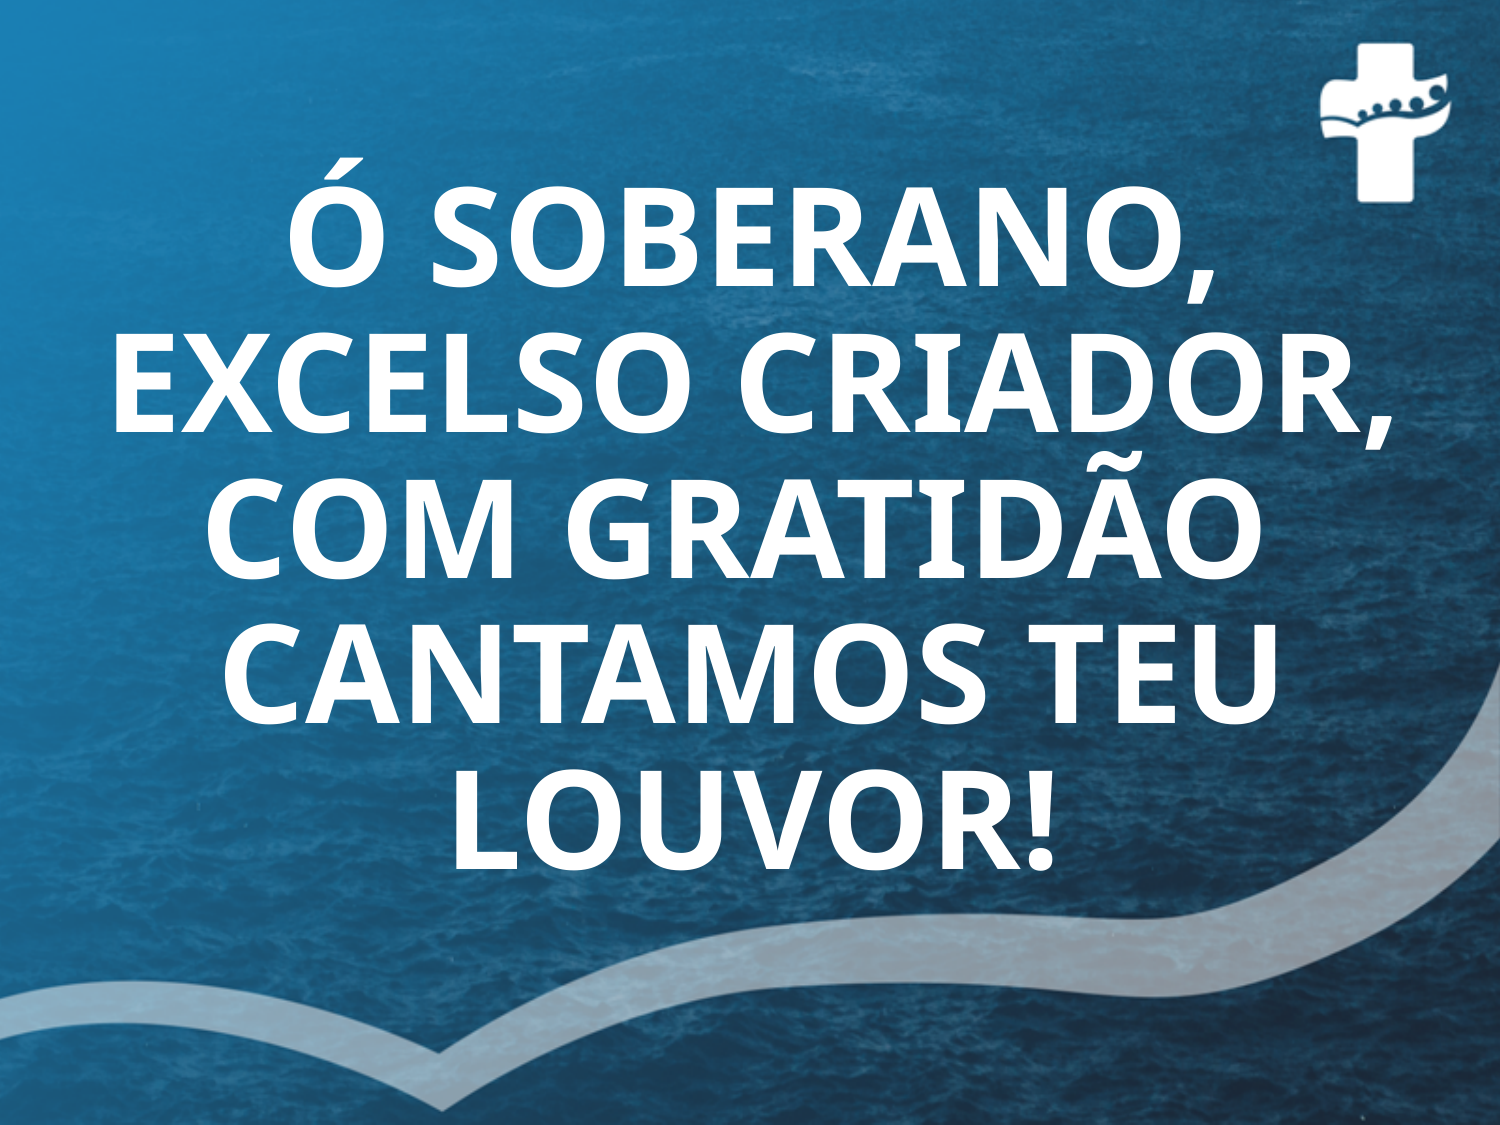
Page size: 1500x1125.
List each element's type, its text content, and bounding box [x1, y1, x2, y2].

picture [0, 0, 1500, 1125]
list Ó SOBERANO, EXCELSO CRIADOR, COM GRATIDÃO CANTAMOS TEU LOUVOR! [5, 160, 1500, 610]
